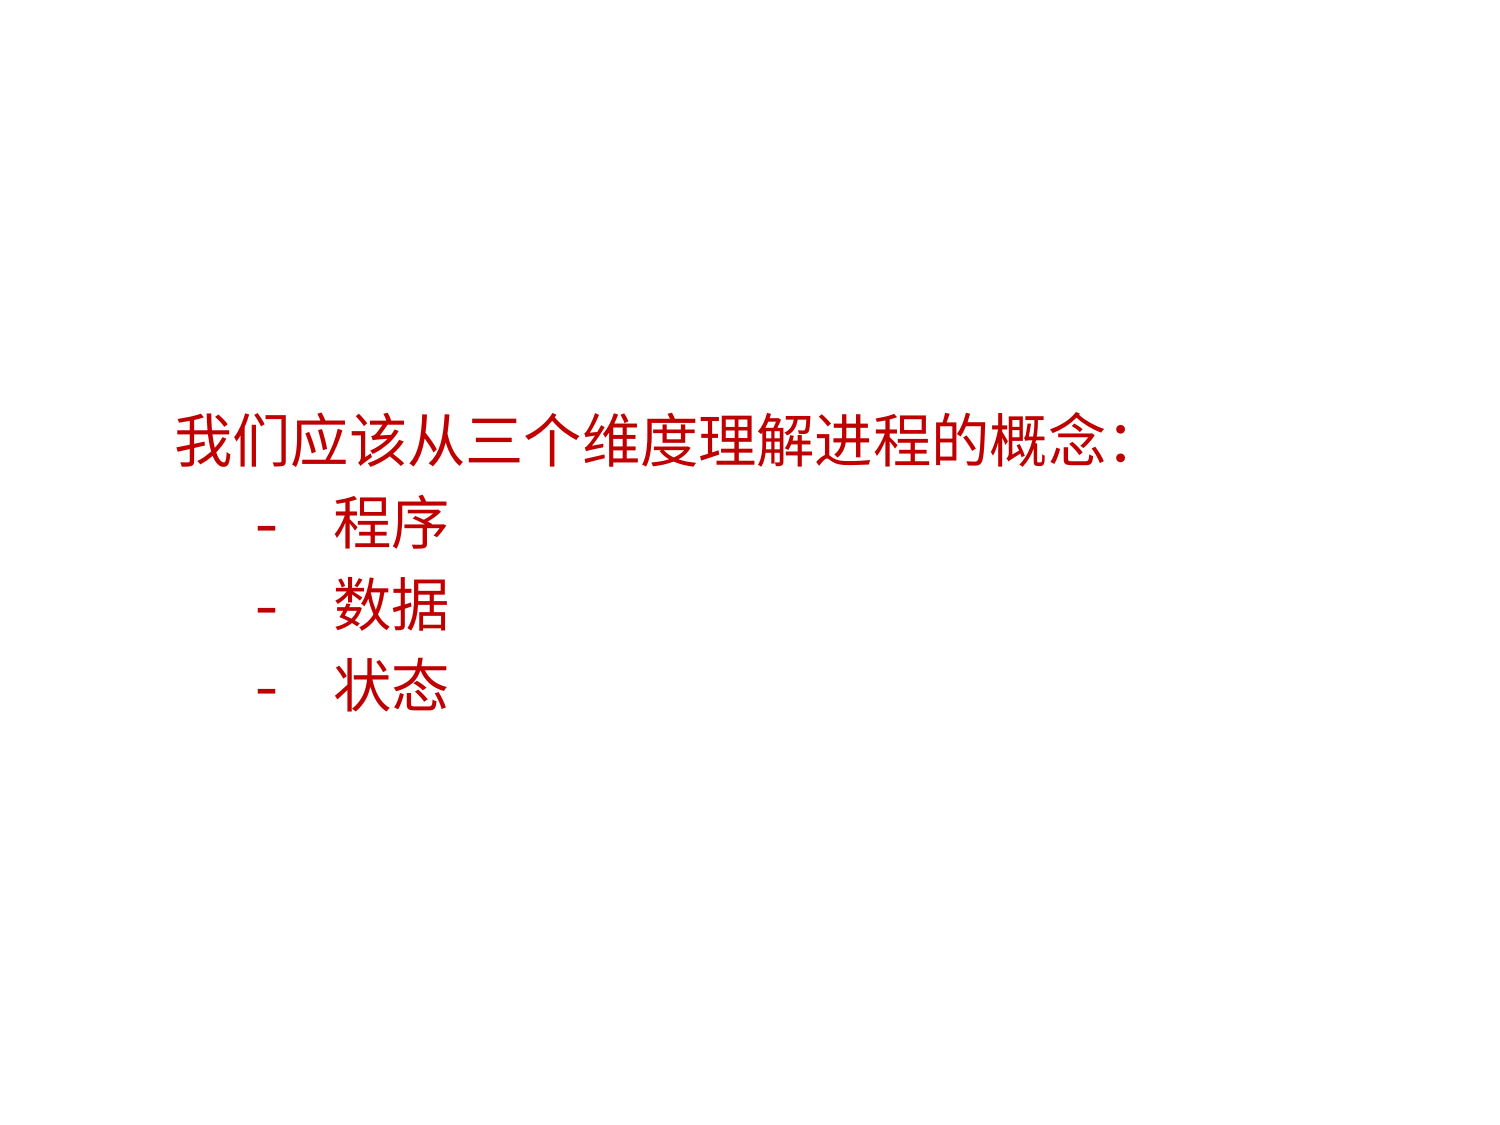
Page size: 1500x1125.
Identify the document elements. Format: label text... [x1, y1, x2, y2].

text_box 我们应该从三个维度理解进程的概念： - 程序 - 数据 - 状态 [159, 397, 1392, 775]
